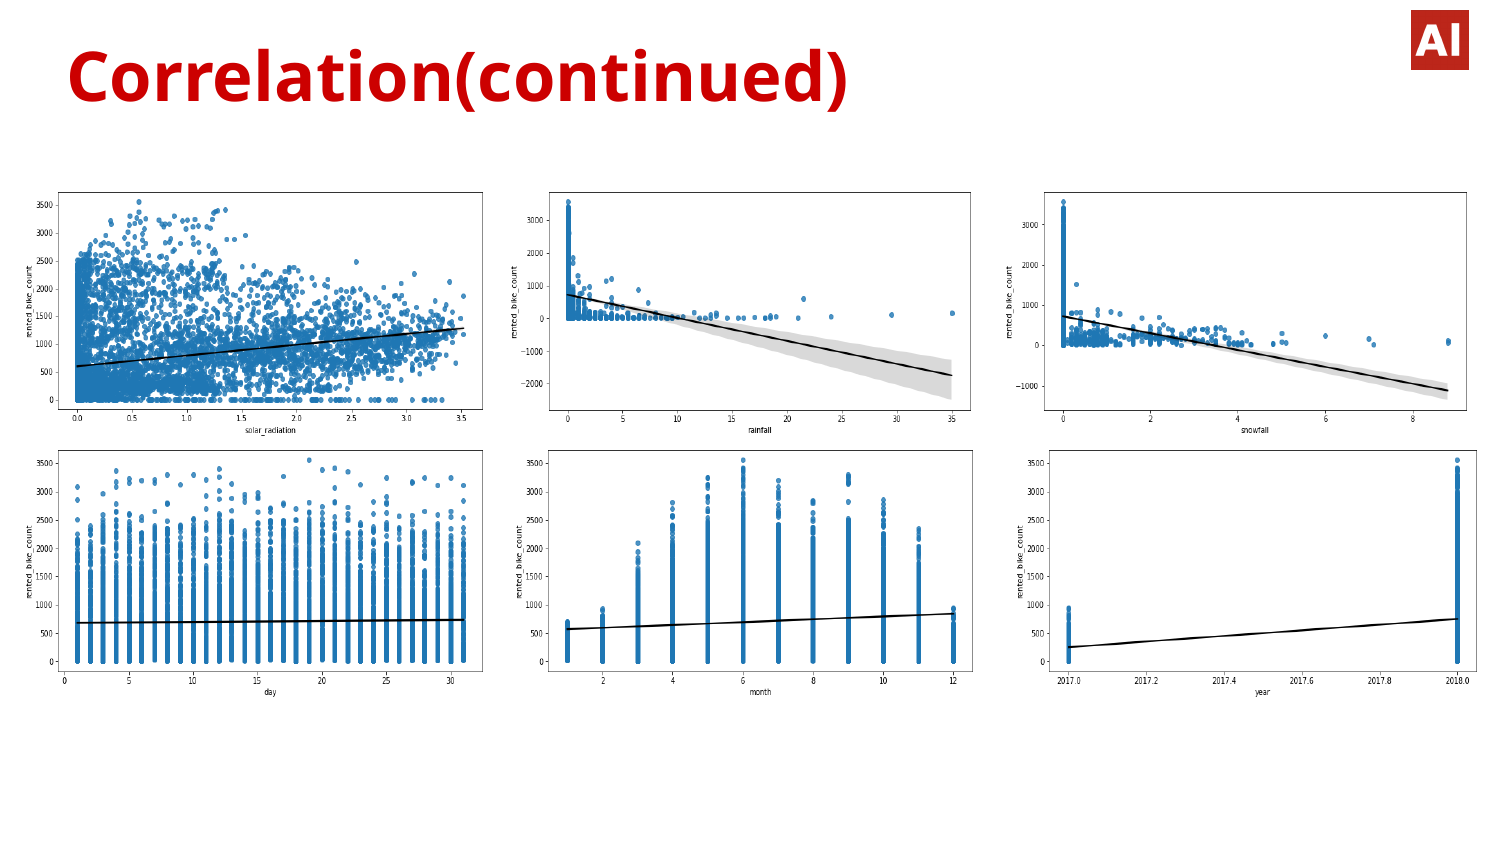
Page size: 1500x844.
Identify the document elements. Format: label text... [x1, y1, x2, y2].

picture [1411, 10, 1469, 70]
picture [504, 186, 975, 440]
picture [1000, 186, 1471, 440]
title Correlation(continued) [51, 36, 1449, 131]
picture [1011, 444, 1481, 702]
picture [20, 444, 487, 702]
picture [20, 186, 487, 440]
picture [510, 444, 977, 702]
